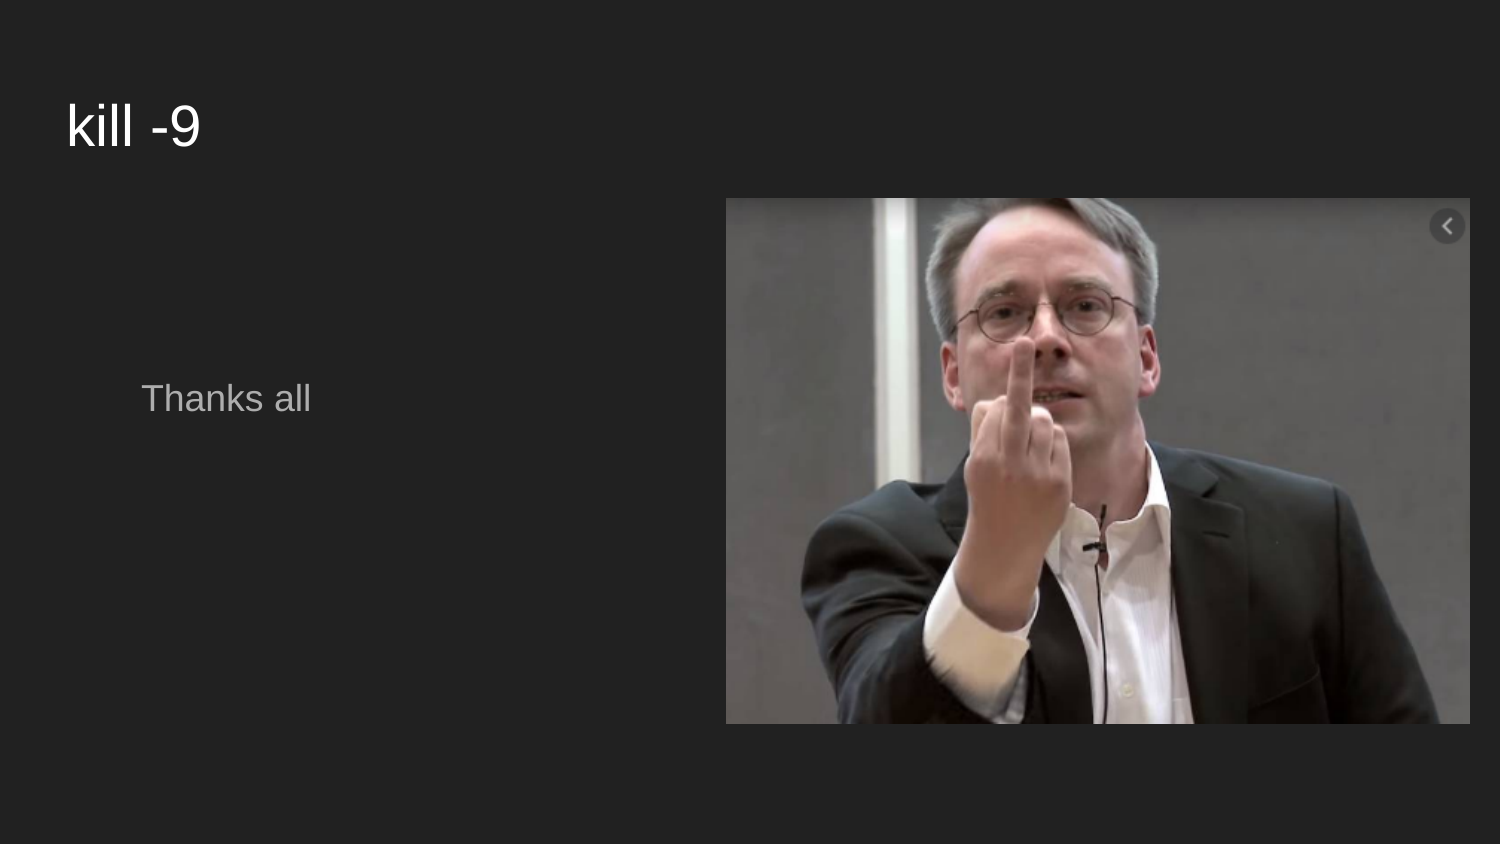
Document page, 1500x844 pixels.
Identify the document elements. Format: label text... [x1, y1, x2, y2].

picture [726, 198, 1470, 724]
list Thanks all [51, 189, 708, 750]
title kill -9 [51, 72, 1449, 167]
